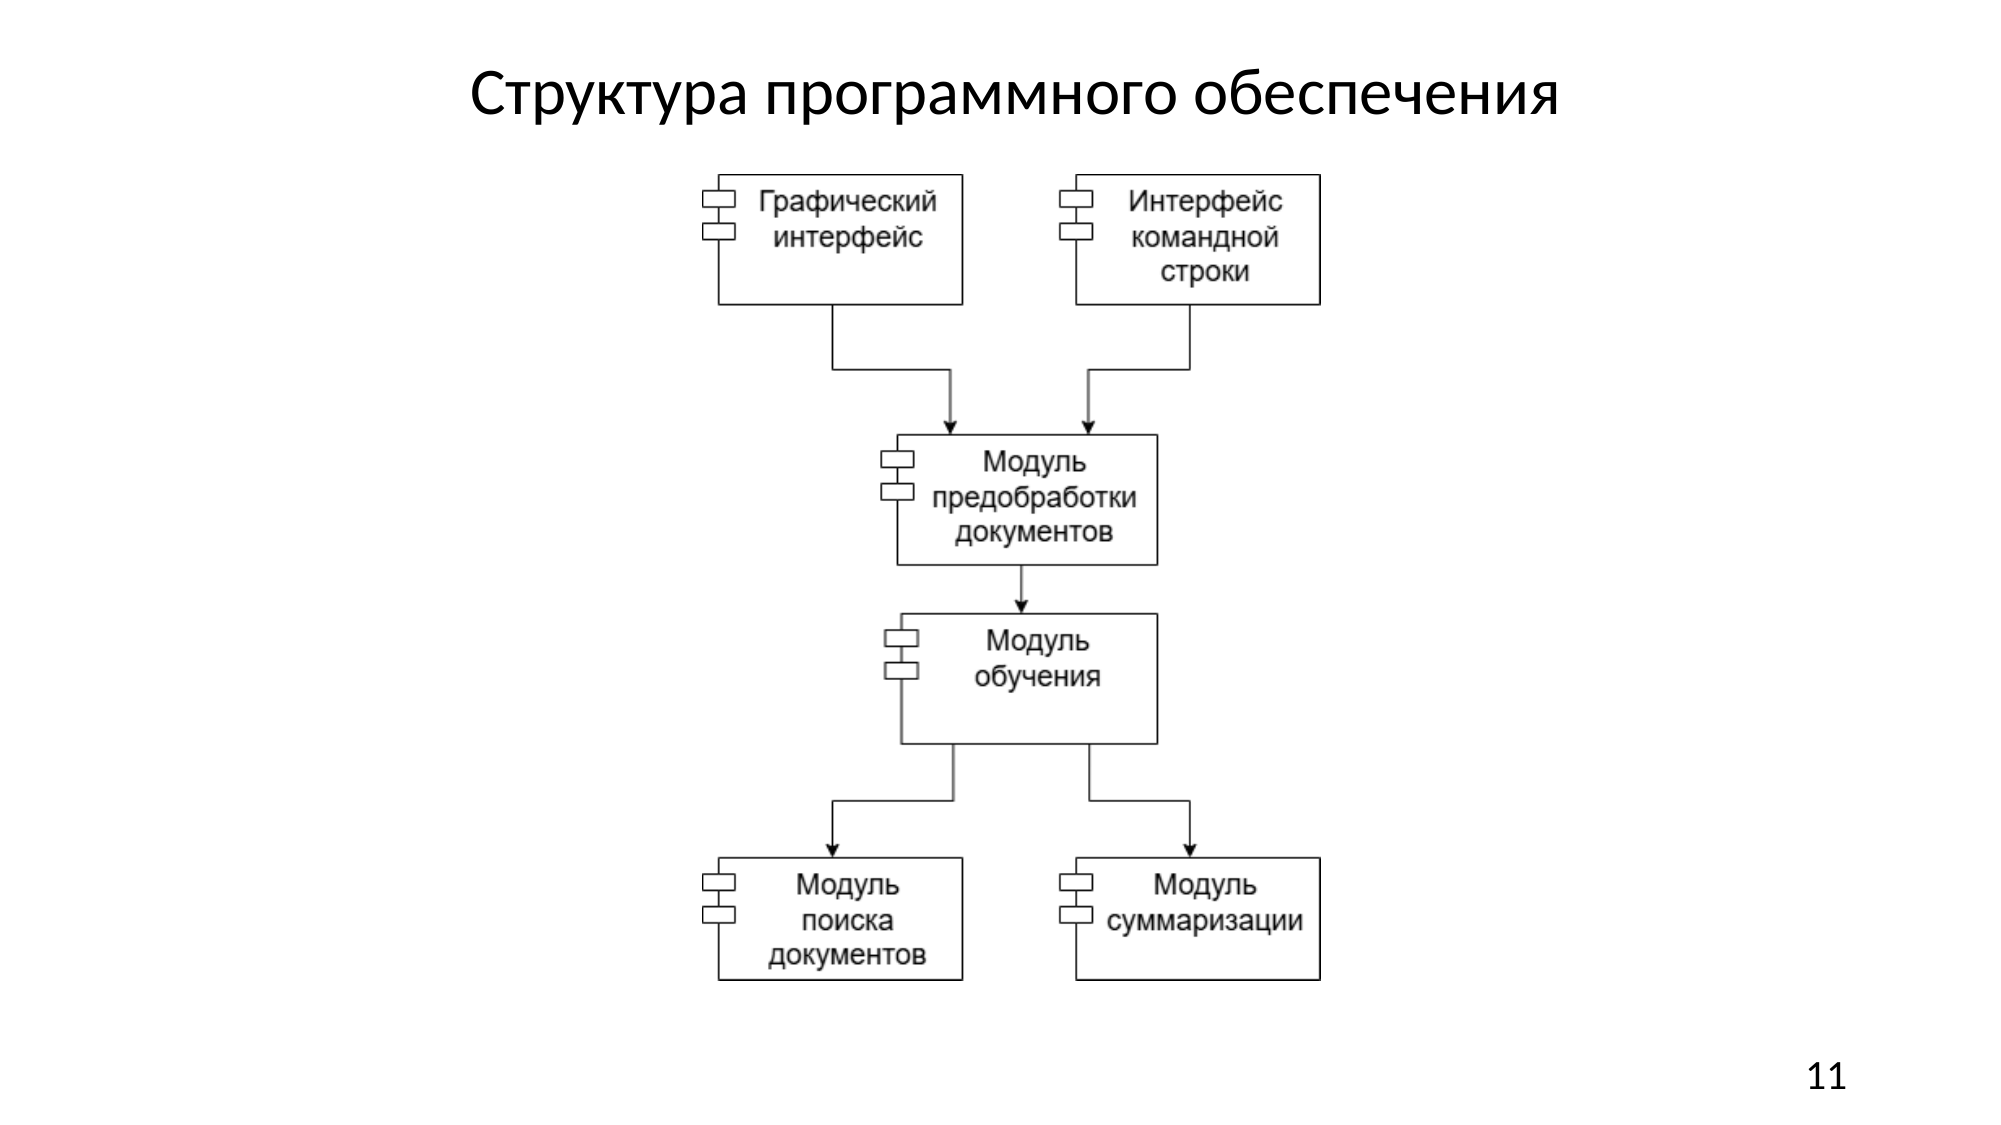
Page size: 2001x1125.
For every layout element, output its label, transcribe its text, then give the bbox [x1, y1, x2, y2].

slide_number 11 [1412, 1042, 1863, 1103]
text_box Структура программного обеспечения [455, 41, 1578, 136]
picture [702, 174, 1321, 981]
